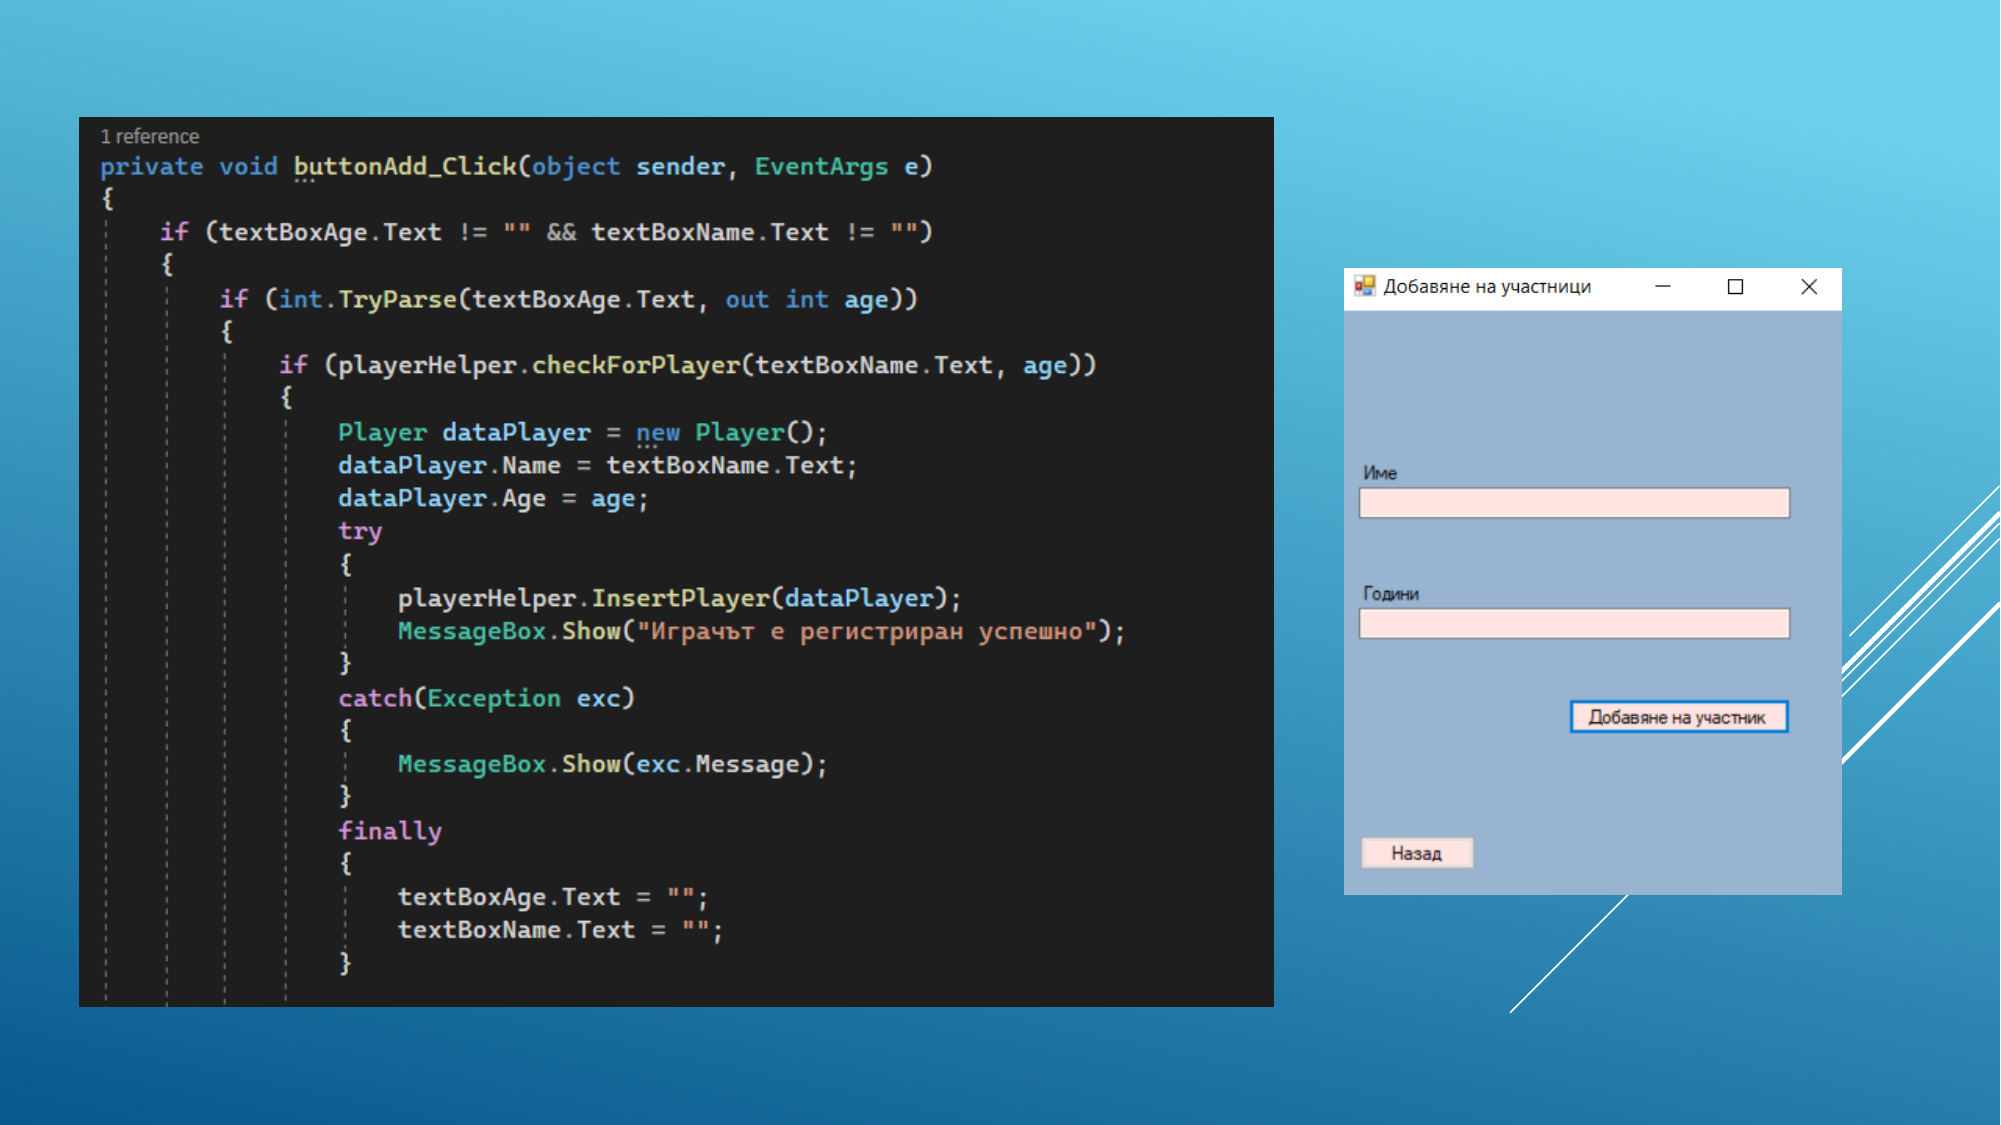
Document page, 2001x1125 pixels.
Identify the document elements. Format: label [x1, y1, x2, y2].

picture [1344, 268, 1843, 896]
picture [79, 117, 1274, 1008]
